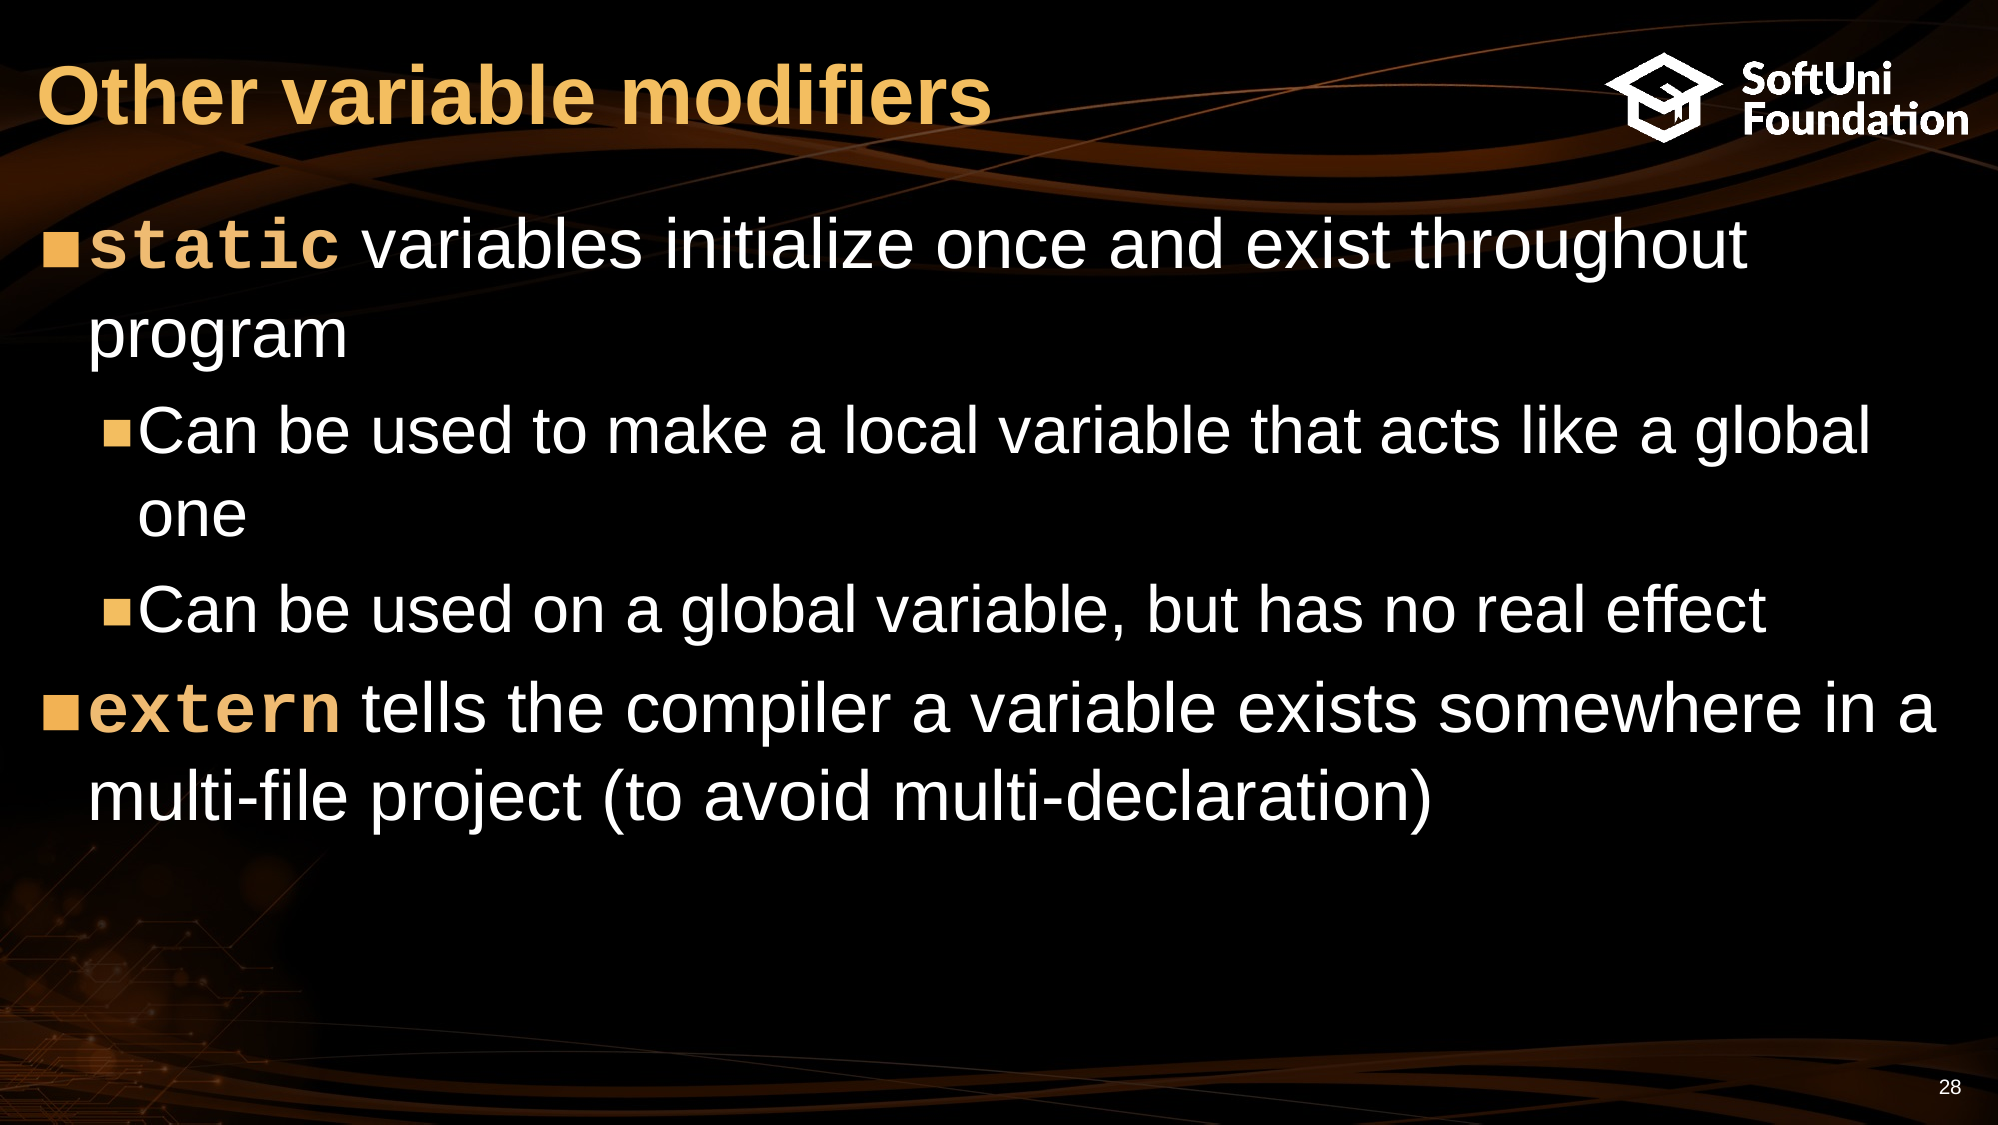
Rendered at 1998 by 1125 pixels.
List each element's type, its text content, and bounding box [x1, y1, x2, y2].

picture [0, 0, 1998, 1125]
title Other variable modifiers [30, 6, 1603, 190]
list static variables initialize once and exist throughout program Can be used to make a local variable that acts like a global one Can be used on a global variable, but has no real effect extern tells the compiler a variable exists somewhere in a multi-file project (to avoid multi-declaration) [30, 188, 1969, 1104]
